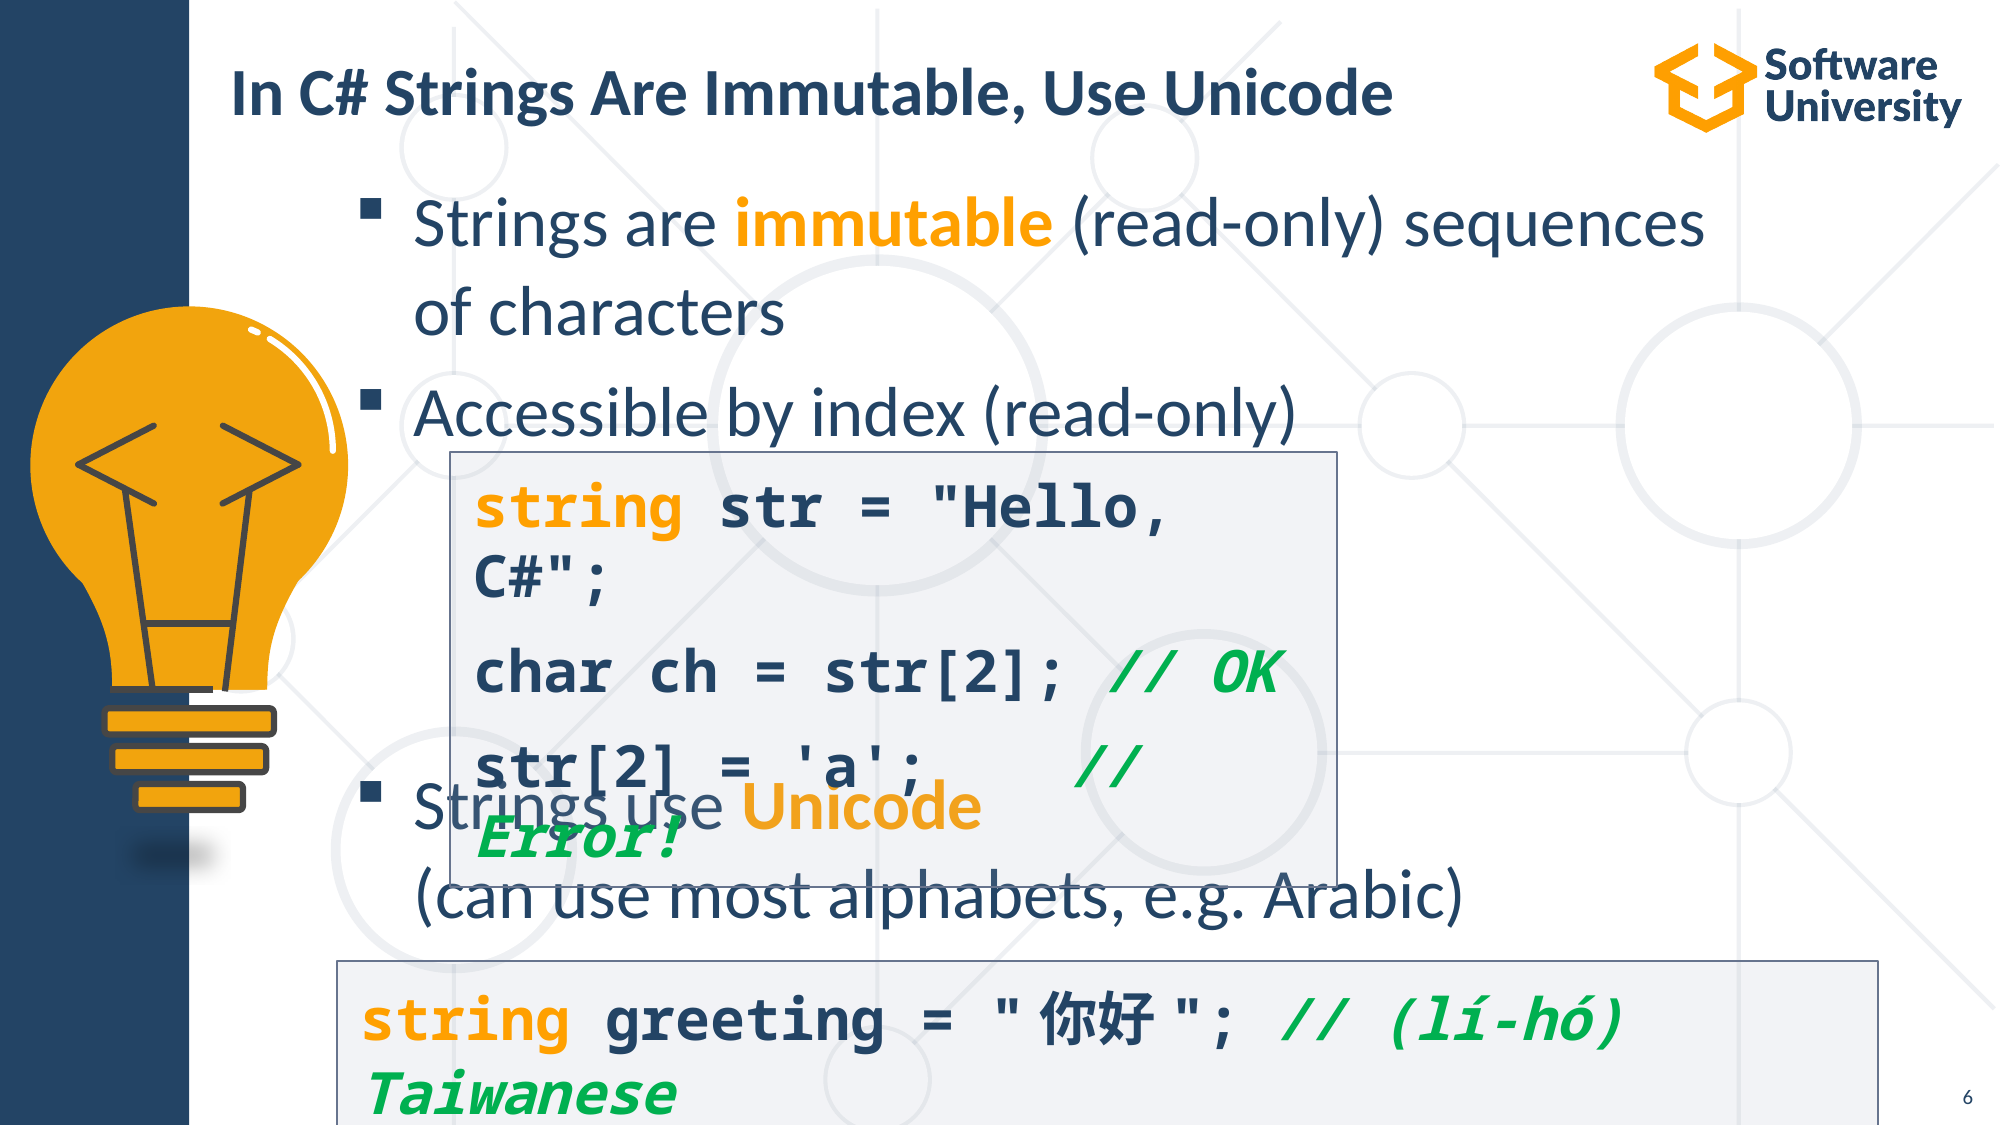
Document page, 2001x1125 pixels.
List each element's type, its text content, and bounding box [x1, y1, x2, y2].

title In C# Strings Are Immutable, Use Unicode [212, 16, 1628, 162]
picture [1641, 31, 1973, 145]
slide_number 6 [1927, 1067, 1989, 1117]
list Strings are immutable (read-only) sequences of characters Accessible by index (read-only) Strings use Unicode (can use most alphabets, e.g. Arabic) [336, 165, 1966, 1031]
text_box string str = "Hello, C#"; char ch = str[2]; // OK str[2] = 'a'; // Error! [449, 451, 1338, 888]
text_box string greeting = "你好"; // (lí-hó) Taiwanese [336, 961, 1878, 1125]
